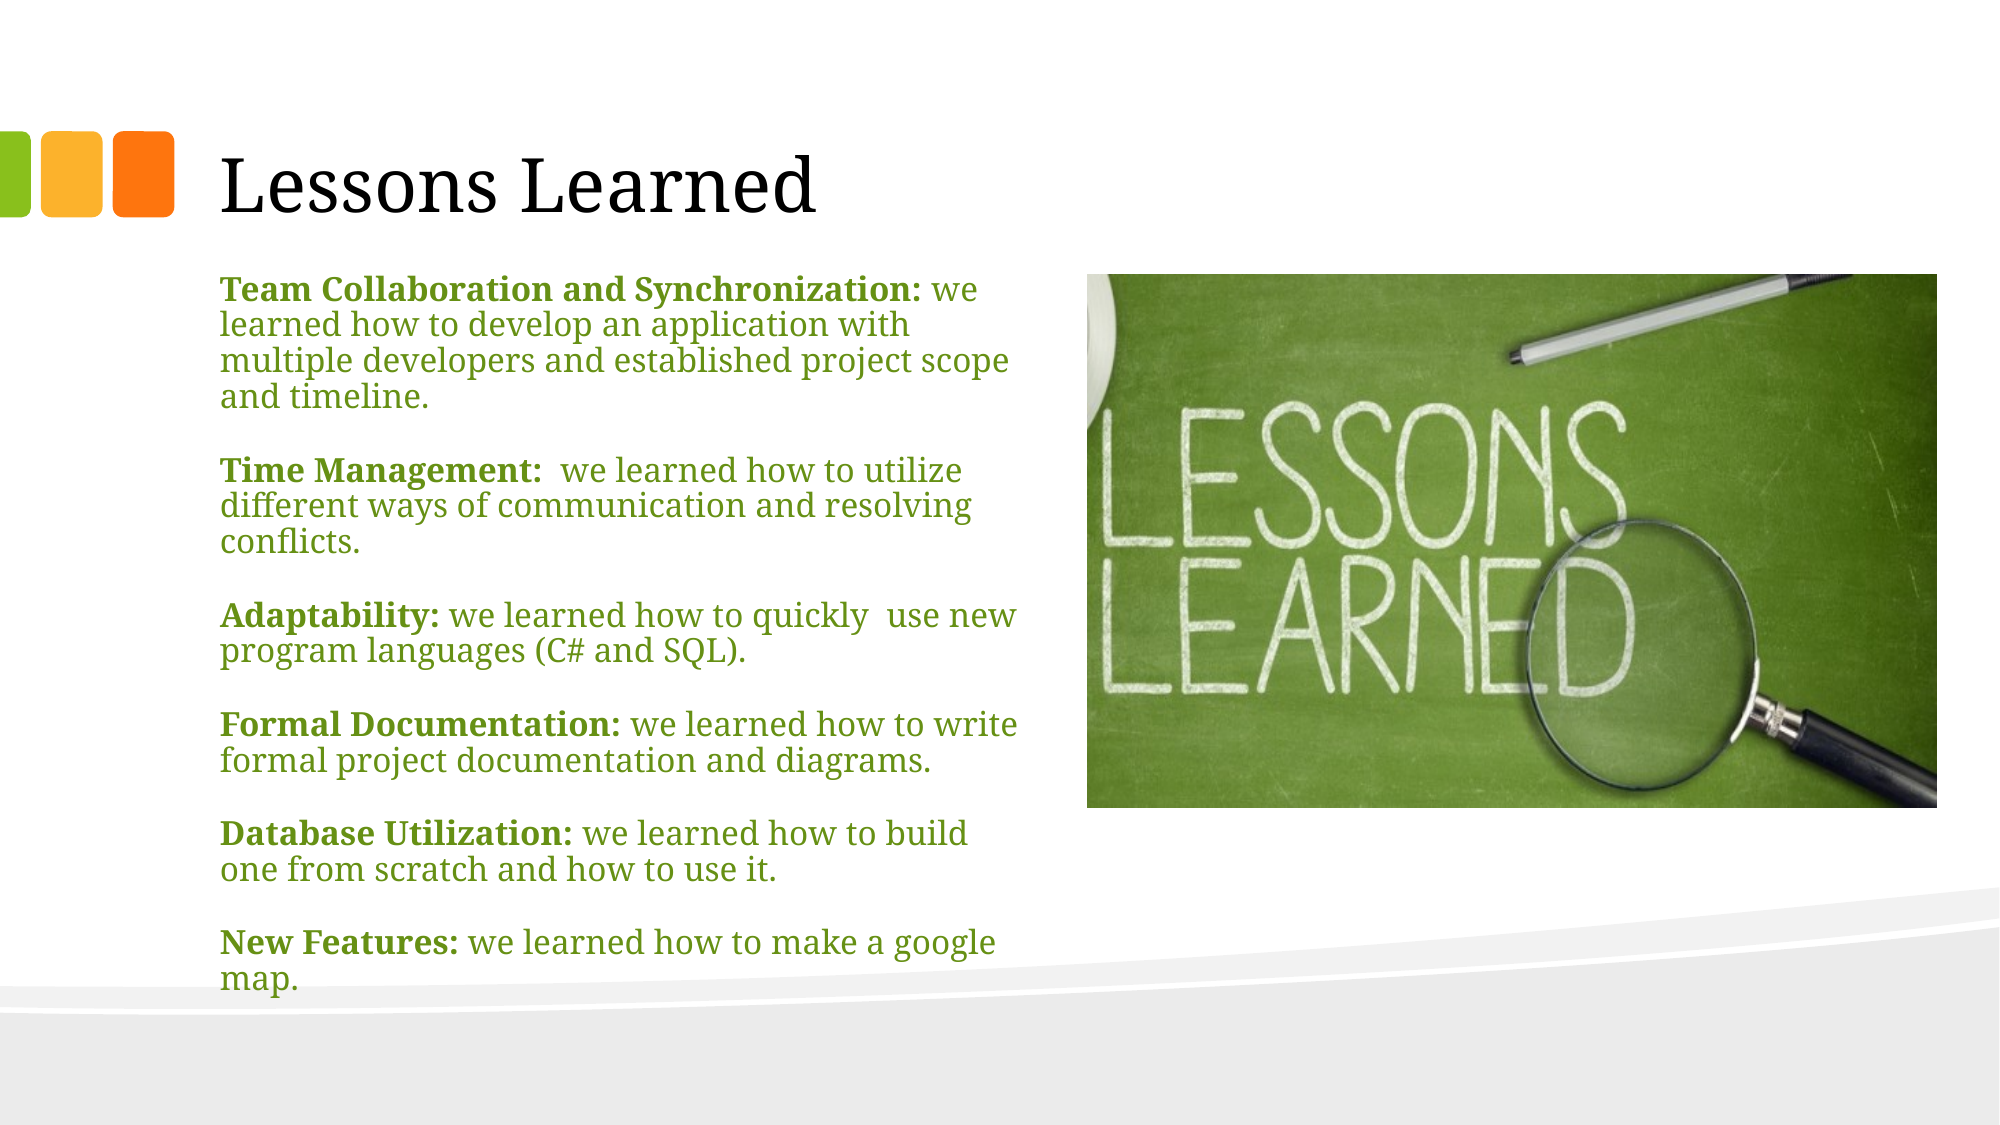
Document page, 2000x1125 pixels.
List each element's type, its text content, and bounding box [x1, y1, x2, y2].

list Team Collaboration and Synchronization: we learned how to develop an application with multiple developers and established project scope and timeline. Time Management: we learned how to utilize different ways of communication and resolving conflicts. Adaptability: we learned how to quickly use new program languages (C# and SQL). Formal Documentation: we learned how to write formal project documentation and diagrams. Database Utilization: we learned how to build one from scratch and how to use it. New Features: we learned how to make a google map. [199, 262, 1050, 1013]
picture [1086, 274, 1938, 808]
title Lessons Learned [199, 24, 1800, 238]
